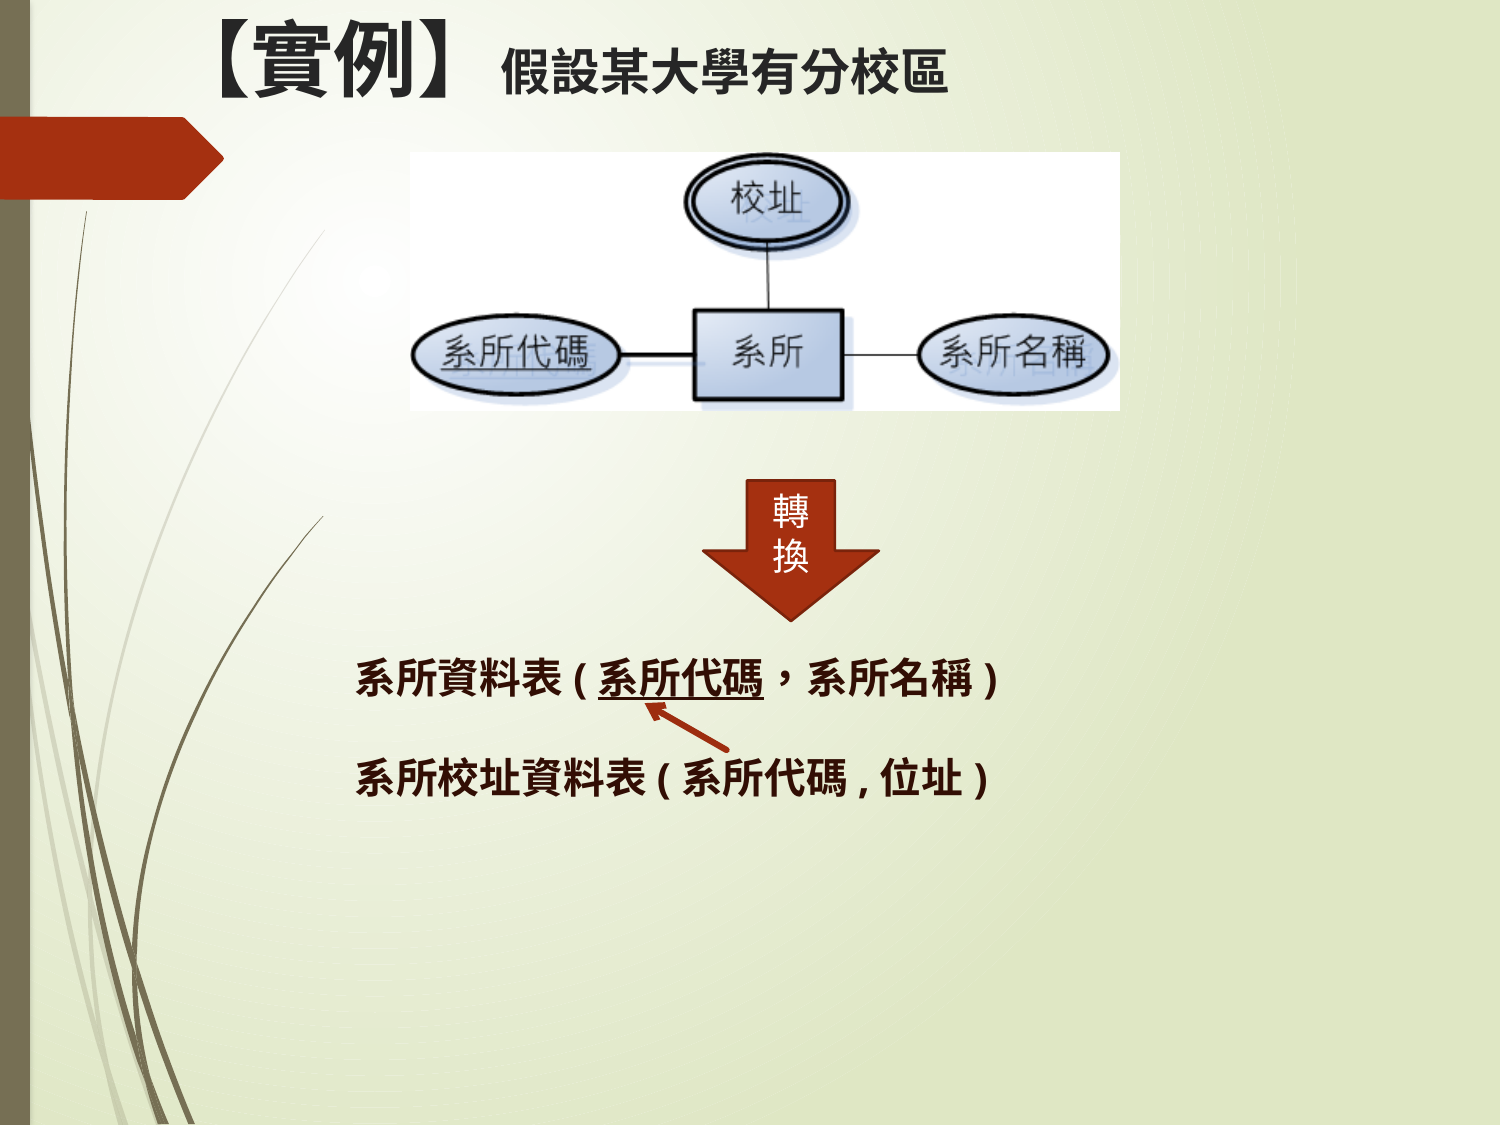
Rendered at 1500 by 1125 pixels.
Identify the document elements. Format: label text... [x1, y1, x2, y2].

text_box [644, 702, 727, 751]
title 【實例】假設某大學有分校區 [152, 0, 1500, 188]
text_box 轉換 [701, 479, 881, 623]
picture [409, 152, 1120, 411]
text_box 系所資料表(系所代碼，系所名稱) 系所校址資料表(系所代碼,位址) [339, 644, 1149, 960]
